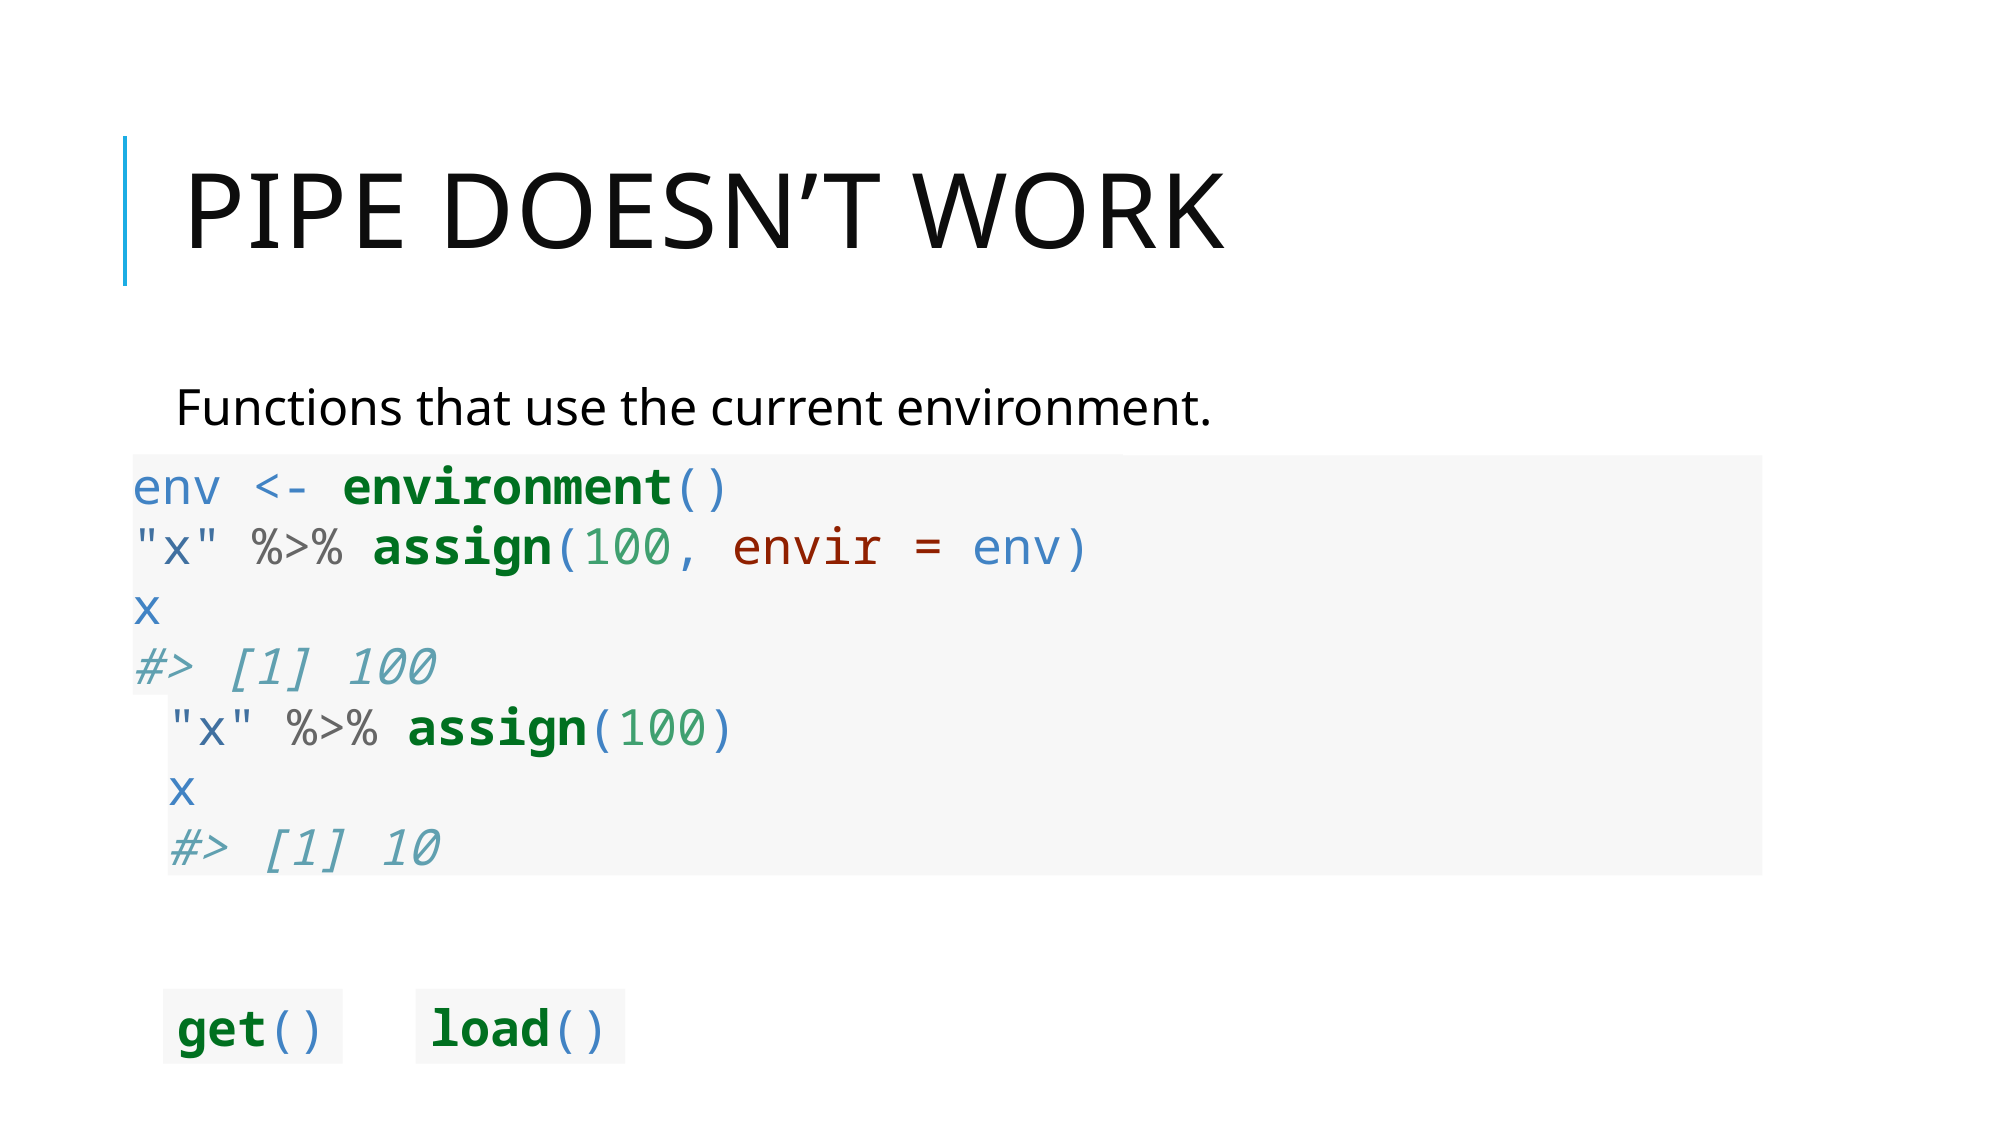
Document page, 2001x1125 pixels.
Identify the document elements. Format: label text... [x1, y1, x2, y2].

text_box assign("x", 10) x #> [1] 10 "x" %>% assign(100) x #> [1] 10 [167, 455, 1763, 876]
text_box env <- environment() "x" %>% assign(100, envir = env) x #> [1] 100 [132, 454, 1123, 695]
list Functions that use the current environment. [168, 375, 1763, 455]
text_box get() [163, 988, 343, 1064]
title Pipe doesn’t work [168, 96, 1763, 342]
text_box load() [415, 988, 626, 1064]
